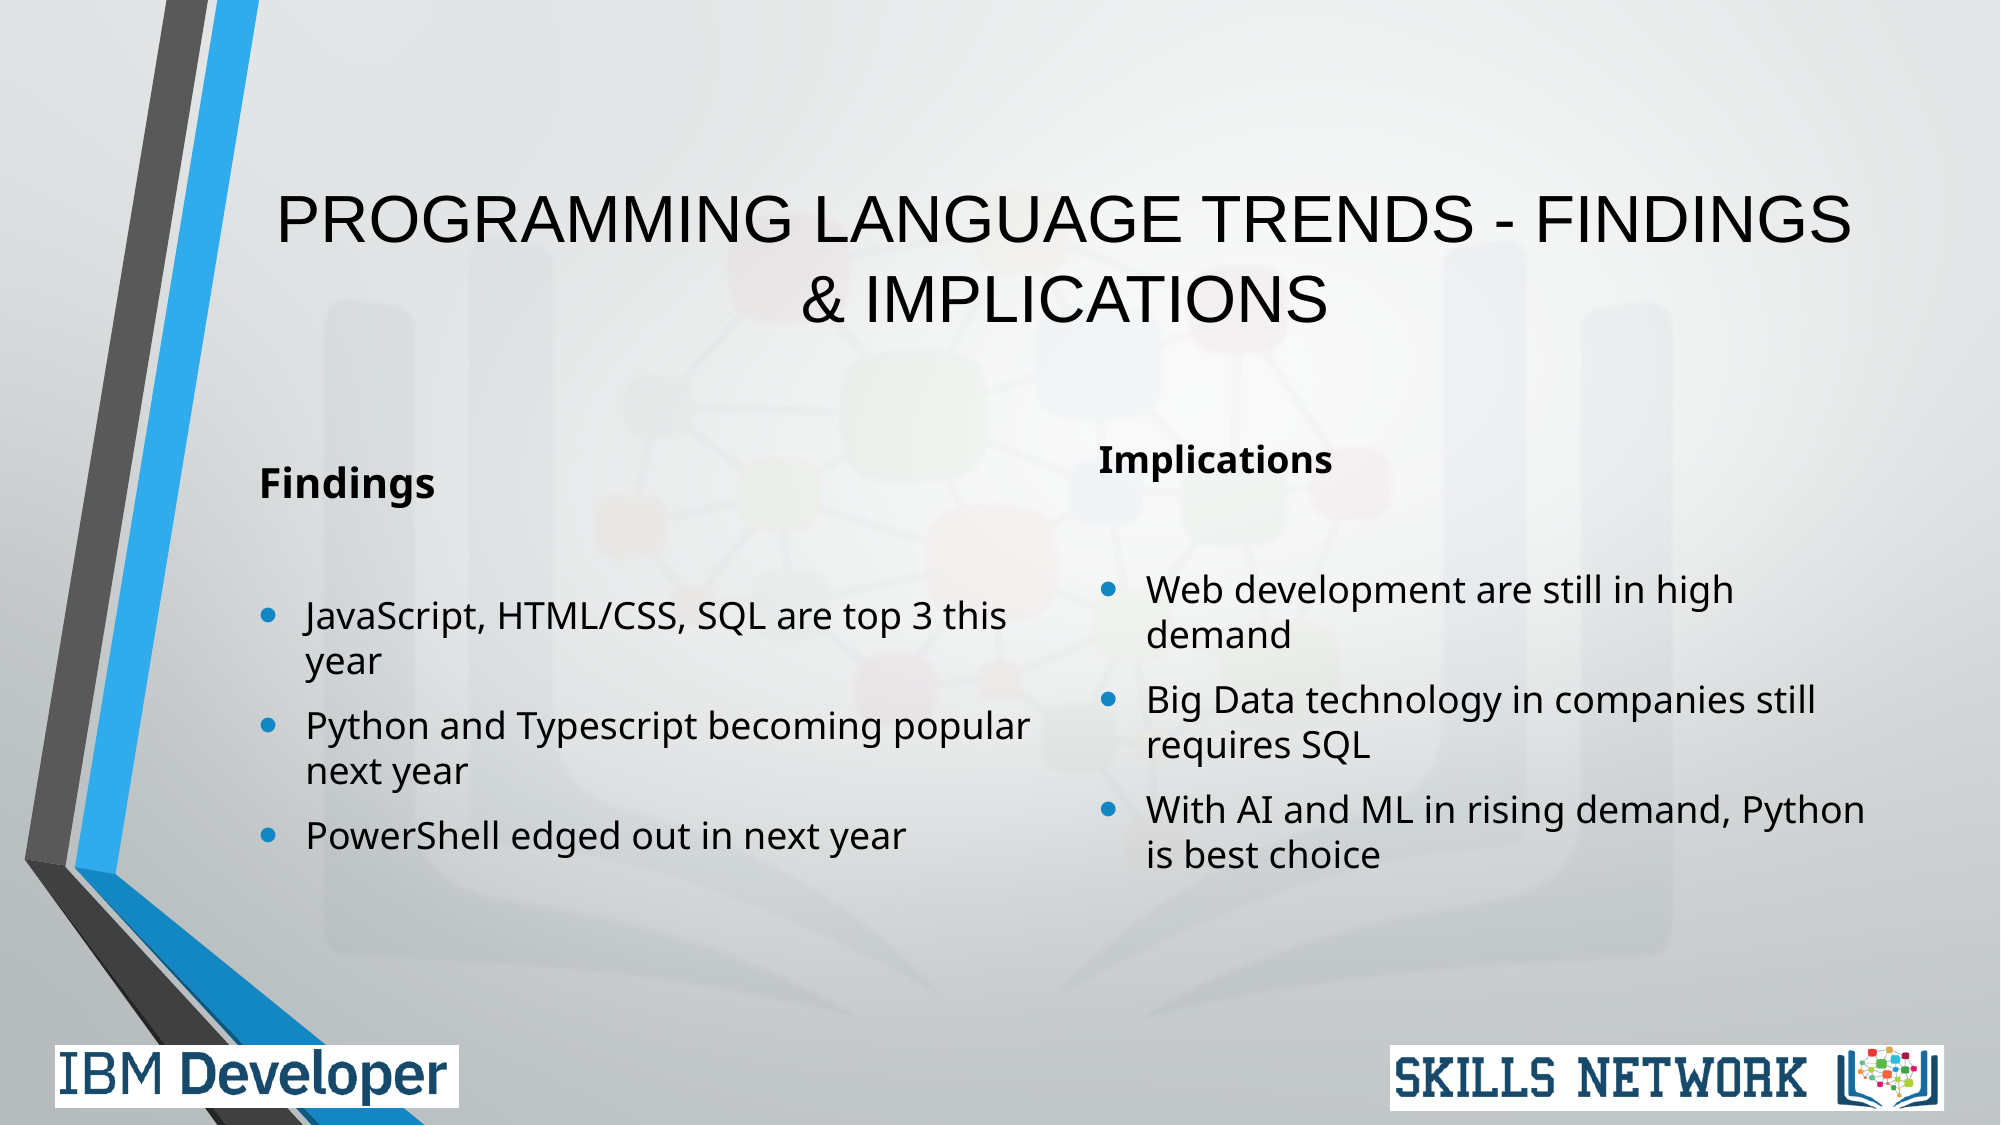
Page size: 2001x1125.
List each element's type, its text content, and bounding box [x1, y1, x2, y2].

title PROGRAMMING LANGUAGE TRENDS - FINDINGS & IMPLICATIONS [243, 112, 1887, 400]
picture [1390, 1045, 1945, 1111]
list Findings JavaScript, HTML/CSS, SQL are top 3 this year Python and Typescript becoming popular next year PowerShell edged out in next year [243, 431, 1094, 1013]
list Implications Web development are still in high demand Big Data technology in companies still requires SQL With AI and ML in rising demand, Python is best choice [1083, 399, 1887, 913]
picture [55, 1045, 459, 1108]
